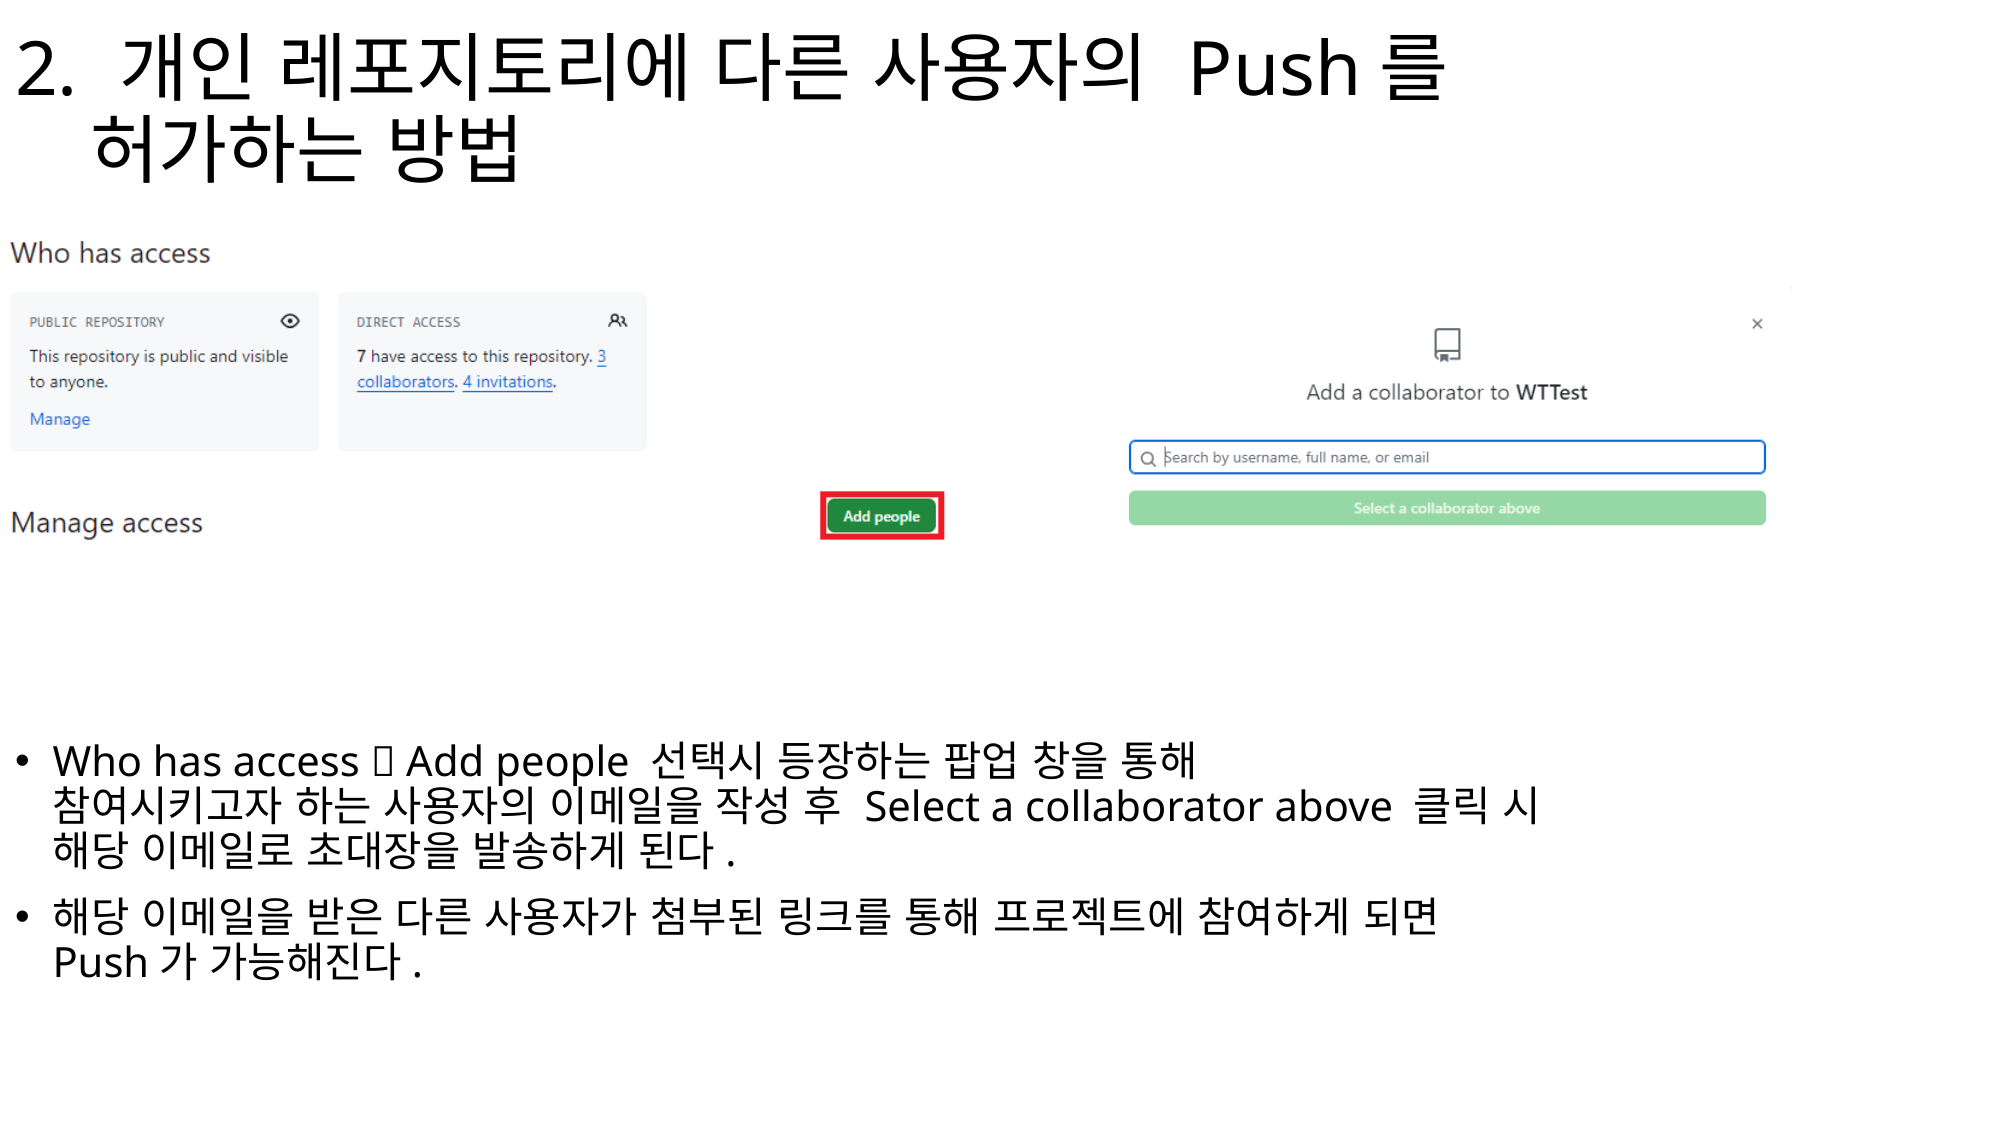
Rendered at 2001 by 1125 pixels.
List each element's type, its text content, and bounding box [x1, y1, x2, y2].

list Who has access  Add people 선택시 등장하는 팝업 창을 통해 참여시키고자 하는 사용자의 이메일을 작성 후 Select a collaborator above 클릭 시 해당 이메일로 초대장을 발송하게 된다. 해당 이메일을 받은 다른 사용자가 첨부된 링크를 통해 프로젝트에 참여하게 되면 Push가 가능해진다. [0, 661, 1725, 1001]
picture [1108, 287, 1792, 547]
picture [0, 217, 948, 547]
title 2. 개인 레포지토리에 다른 사용자의 Push를 허가하는 방법 [0, 0, 1725, 218]
